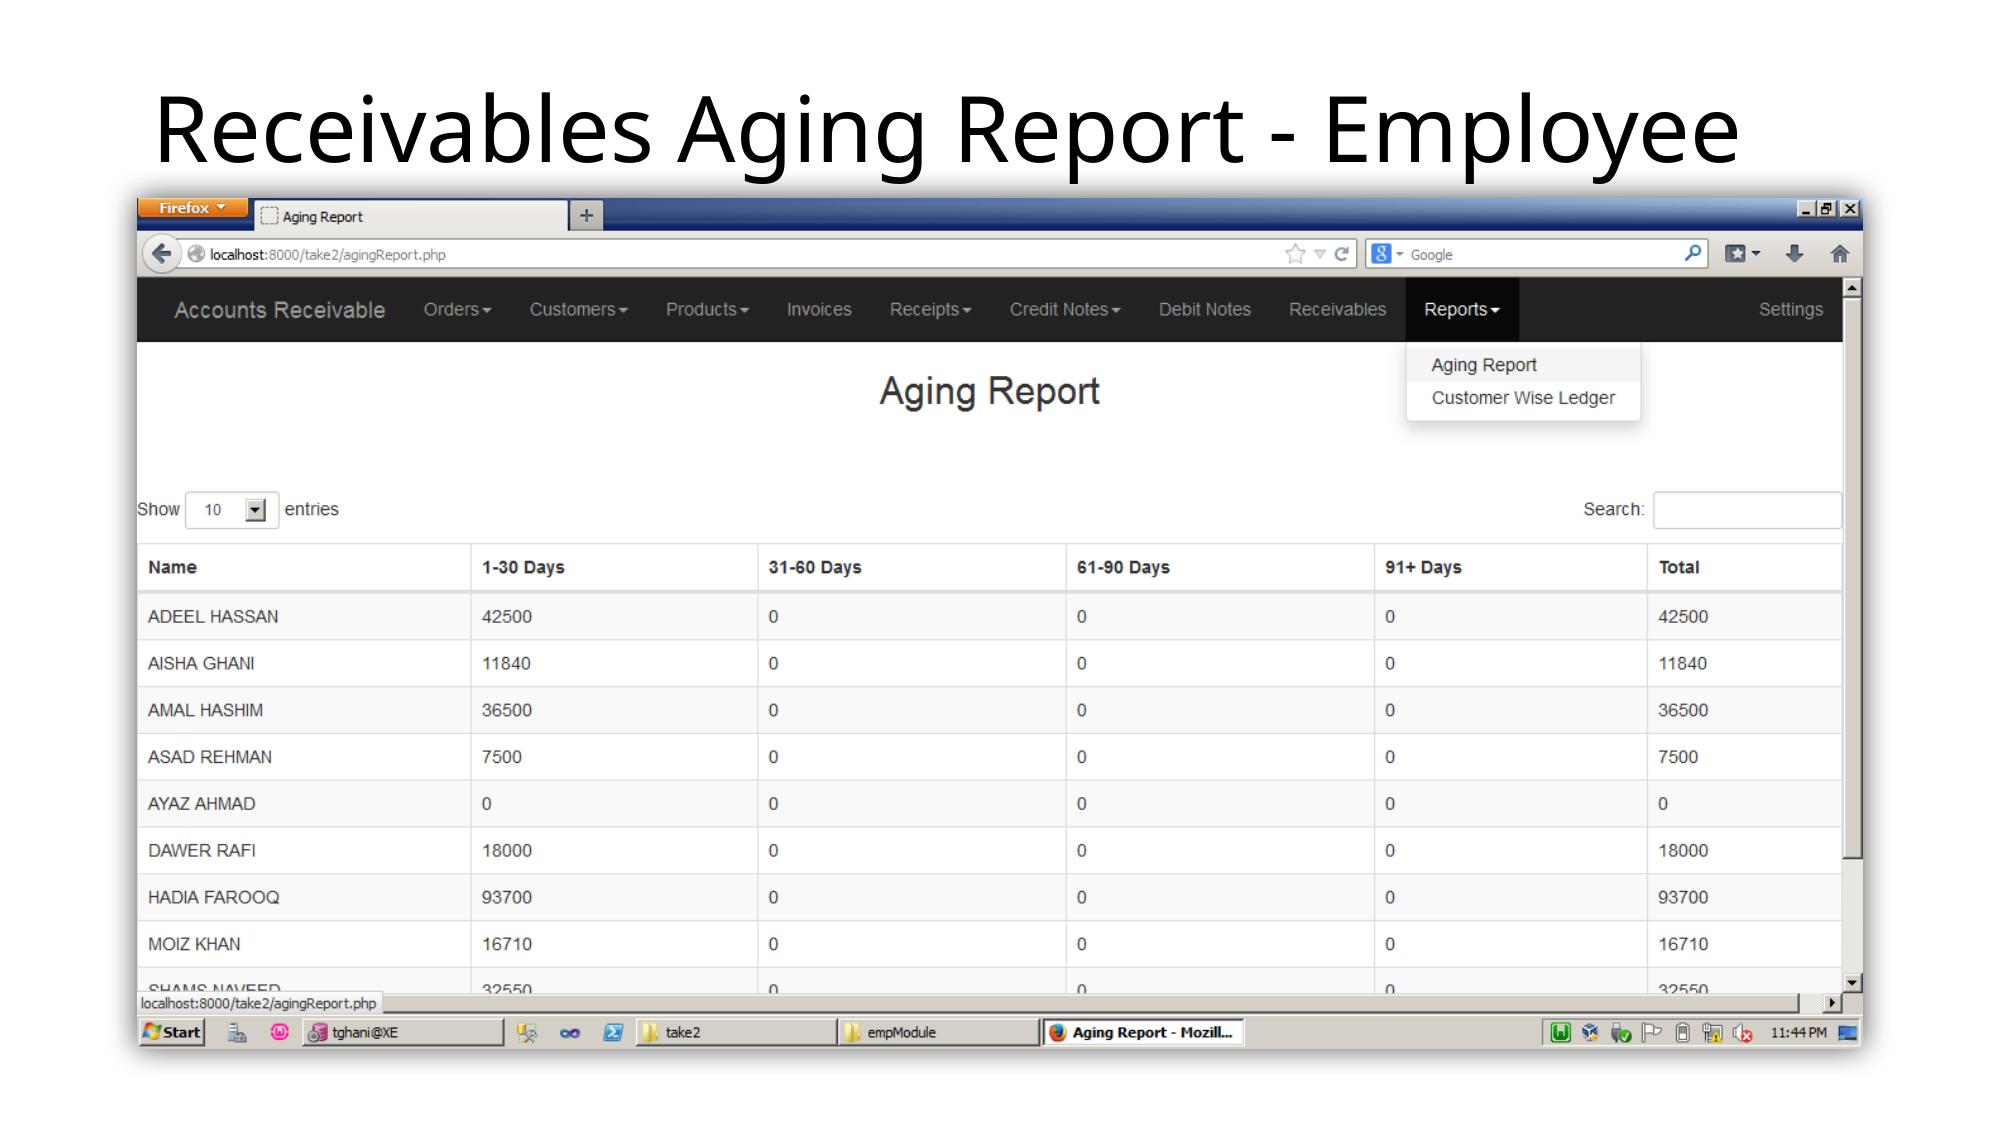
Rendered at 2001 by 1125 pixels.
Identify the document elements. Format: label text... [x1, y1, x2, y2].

picture [137, 198, 1863, 1049]
title Receivables Aging Report - Employee [137, 24, 1863, 178]
